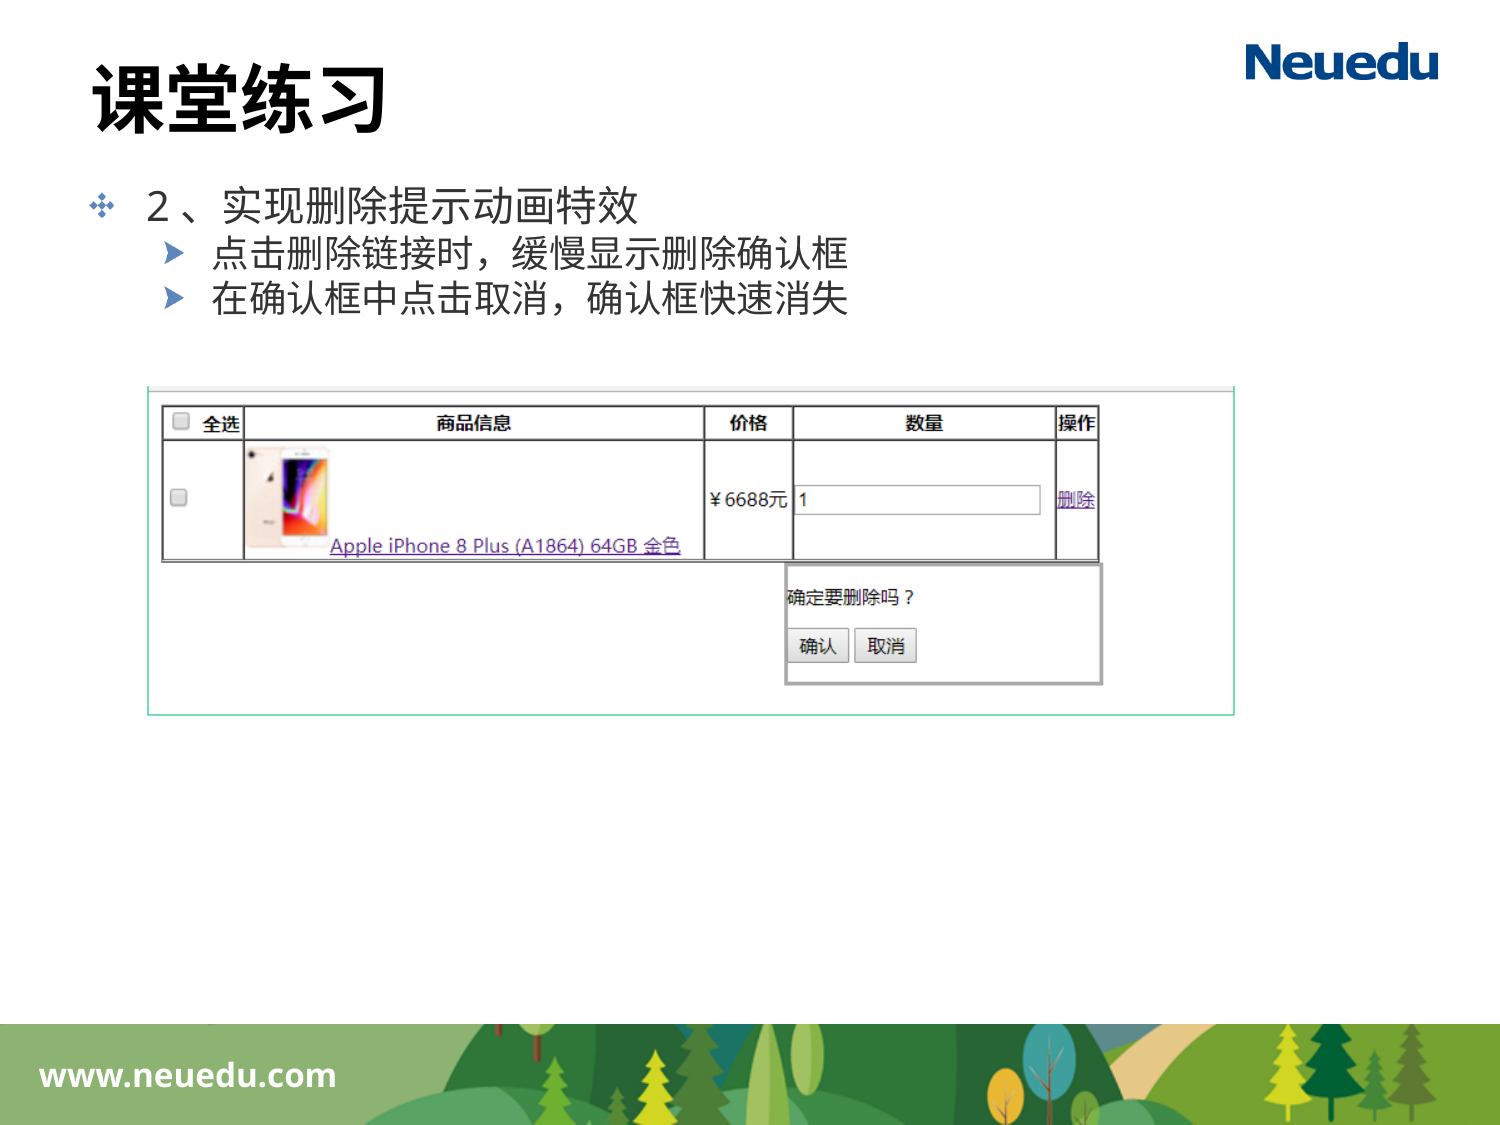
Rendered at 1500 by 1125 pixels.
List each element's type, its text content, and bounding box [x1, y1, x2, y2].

picture [1246, 42, 1438, 80]
picture [164, 286, 184, 309]
picture [164, 241, 184, 264]
picture [89, 192, 114, 218]
list 2、实现删除提示动画特效 点击删除链接时，缓慢显示删除确认框 在确认框中点击取消，确认框快速消失 [75, 172, 1412, 988]
title 课堂练习 [74, 44, 1426, 151]
picture [140, 386, 1241, 723]
picture [0, 1024, 1500, 1125]
